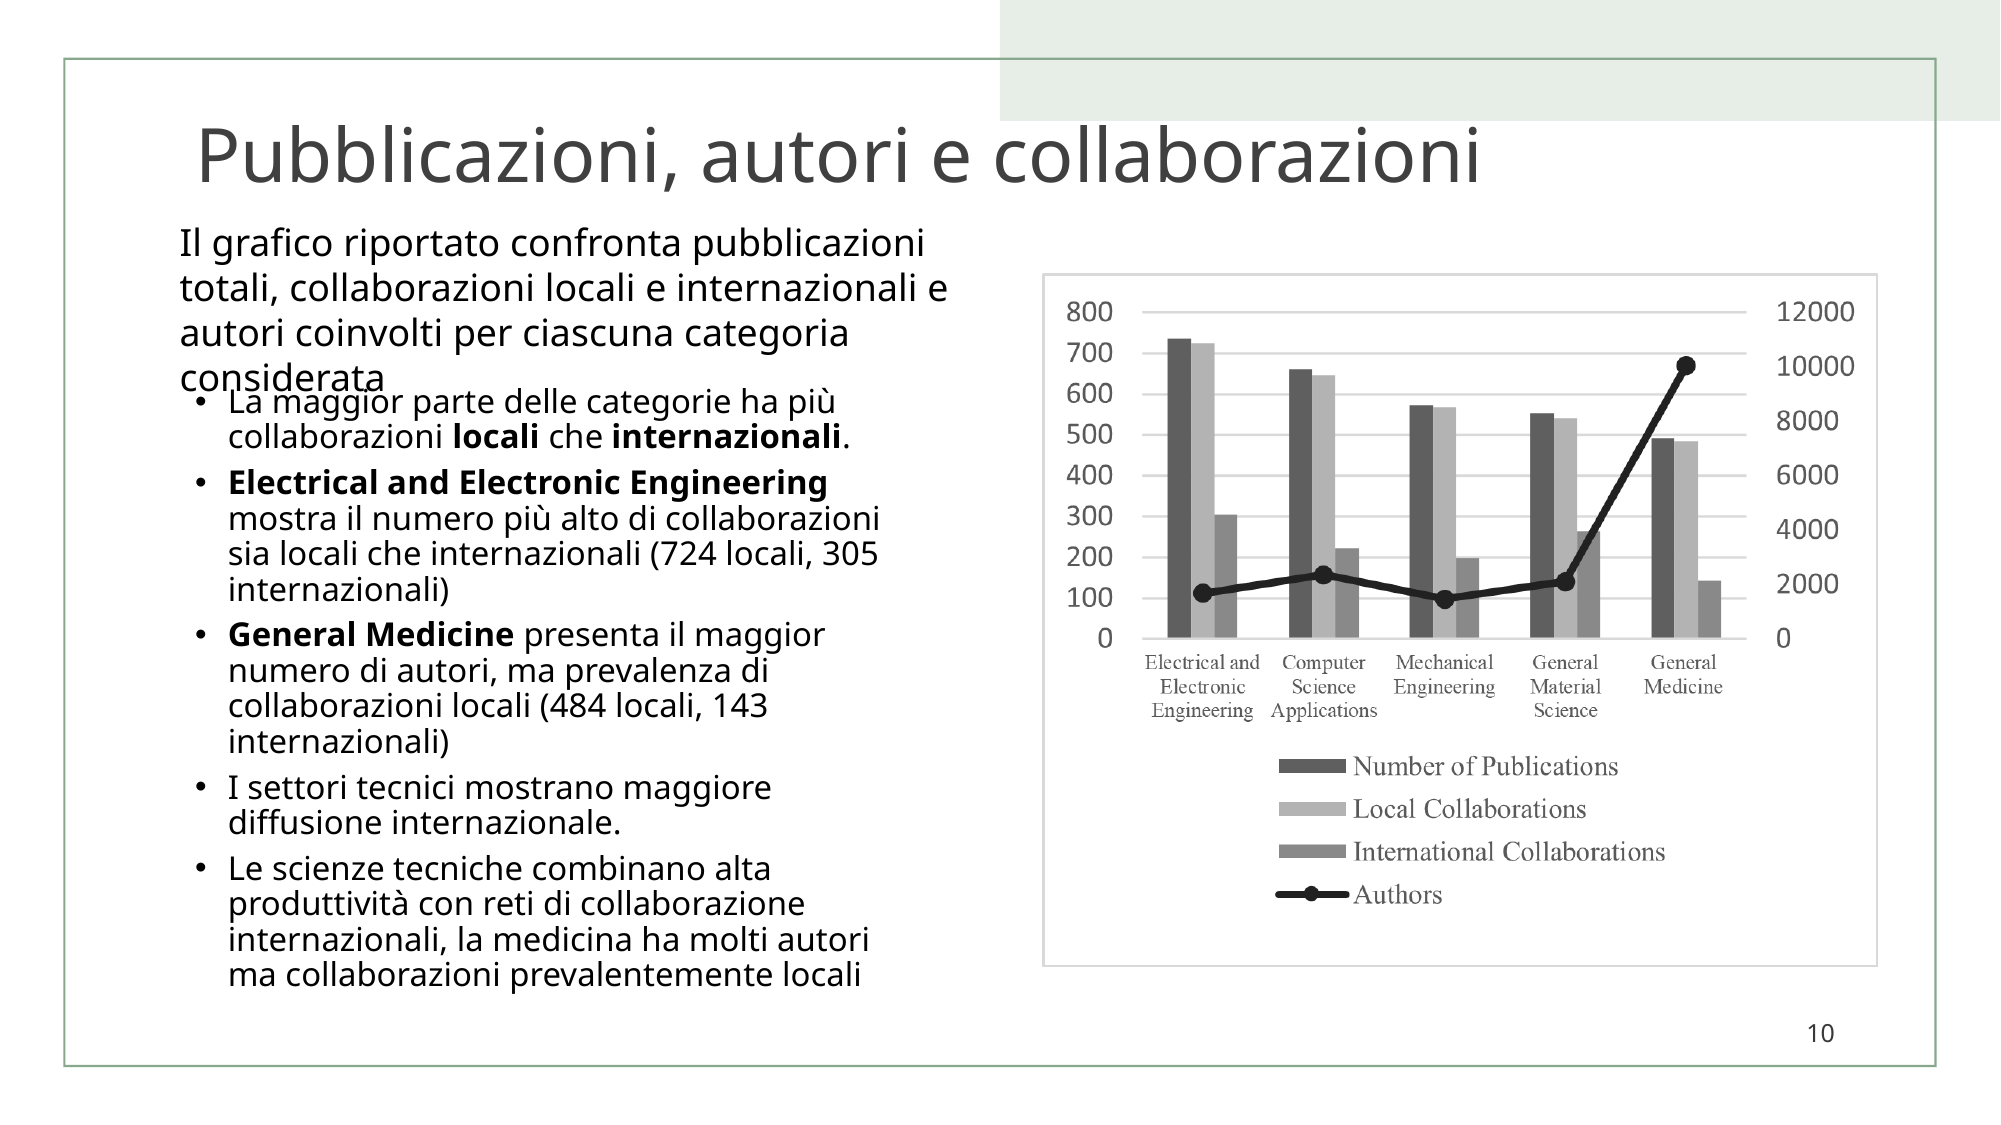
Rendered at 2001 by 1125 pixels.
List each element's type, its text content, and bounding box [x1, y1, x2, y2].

text_box Il grafico riportato confronta pubblicazioni totali, collaborazioni locali e internazionali e autori coinvolti per ciascuna categoria considerata [164, 166, 1000, 407]
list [1042, 273, 1878, 967]
title Pubblicazioni, autori e collaborazioni [179, 109, 1905, 208]
list La maggior parte delle categorie ha più collaborazioni locali che internazionali. Electrical and Electronic Engineering mostra il numero più alto di collaborazioni sia locali che internazionali (724 locali, 305 internazionali) General Medicine presenta il maggior numero di autori, ma prevalenza di collaborazioni locali (484 locali, 143 internazionali) I settori tecnici mostrano maggiore diffusione internazionale. Le scienze tecniche combinano alta produttività con reti di collaborazione internazionali, la medicina ha molti autori ma collaborazioni prevalentemente locali [179, 407, 942, 1038]
slide_number 10 [1400, 1004, 1850, 1064]
